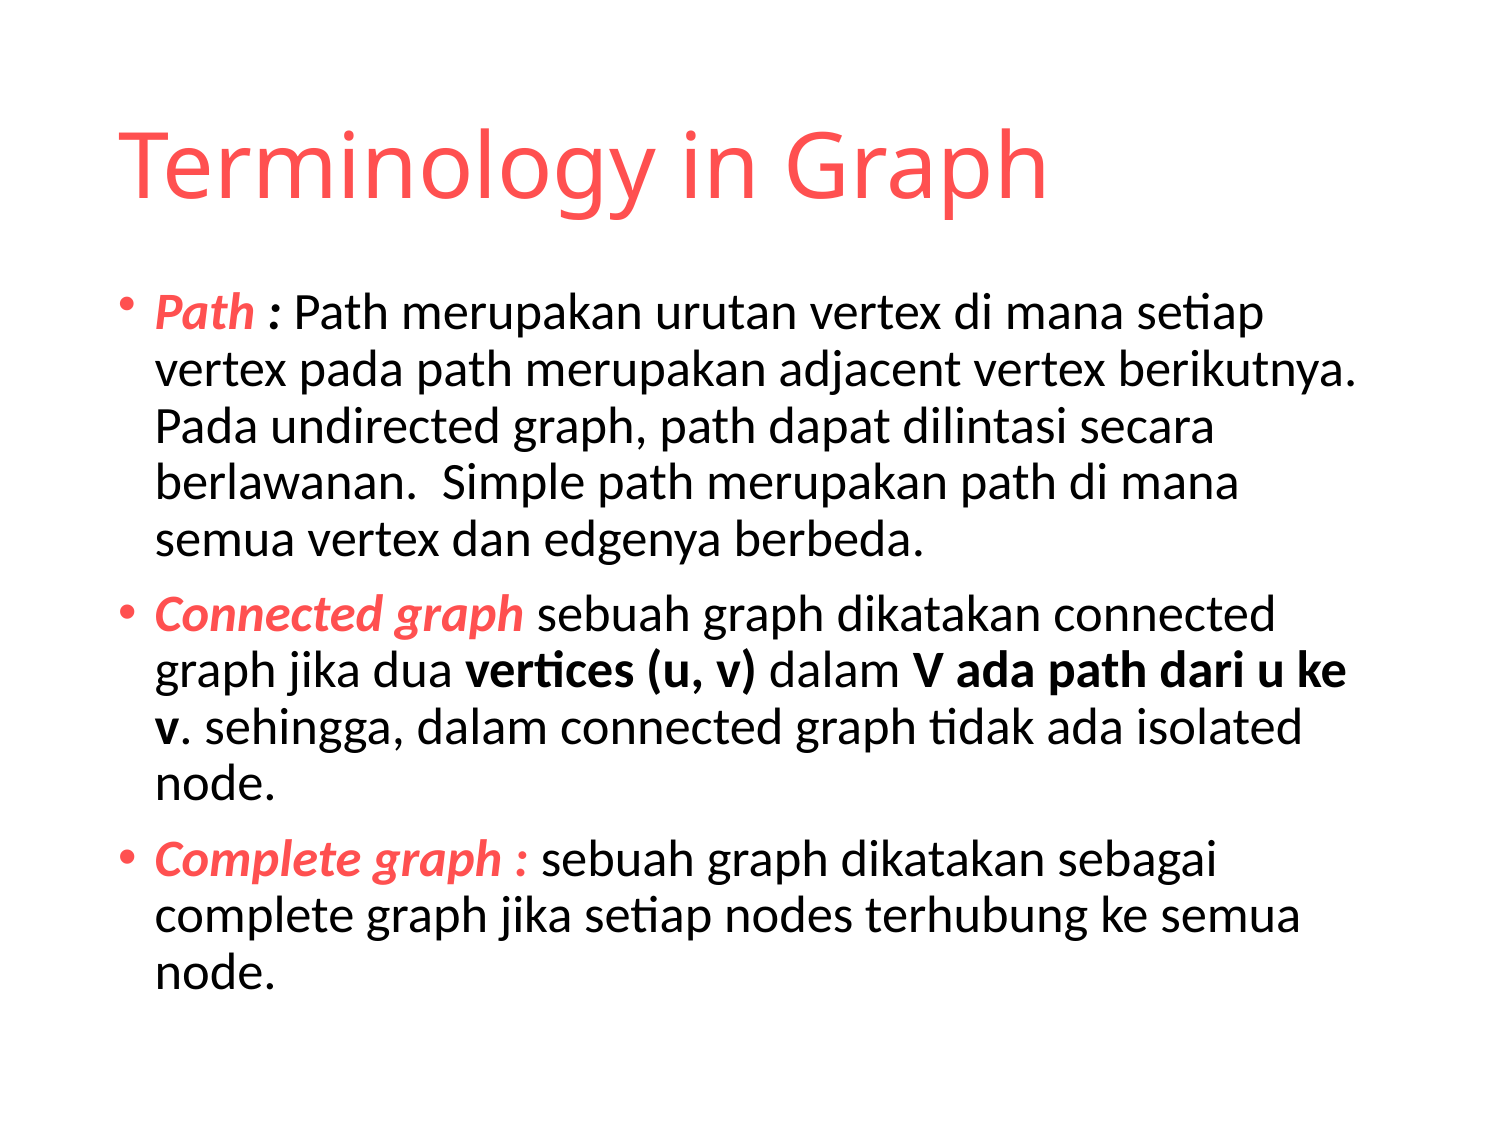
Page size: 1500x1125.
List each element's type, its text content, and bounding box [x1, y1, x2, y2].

list Path : Path merupakan urutan vertex di mana setiap vertex pada path merupakan adjacent vertex berikutnya. Pada undirected graph, path dapat dilintasi secara berlawanan. Simple path merupakan path di mana semua vertex dan edgenya berbeda. Connected graph sebuah graph dikatakan connected graph jika dua vertices (u, v) dalam V ada path dari u ke v. sehingga, dalam connected graph tidak ada isolated node. Complete graph : sebuah graph dikatakan sebagai complete graph jika setiap nodes terhubung ke semua node. [103, 277, 1397, 1066]
title Terminology in Graph [103, 59, 1397, 277]
